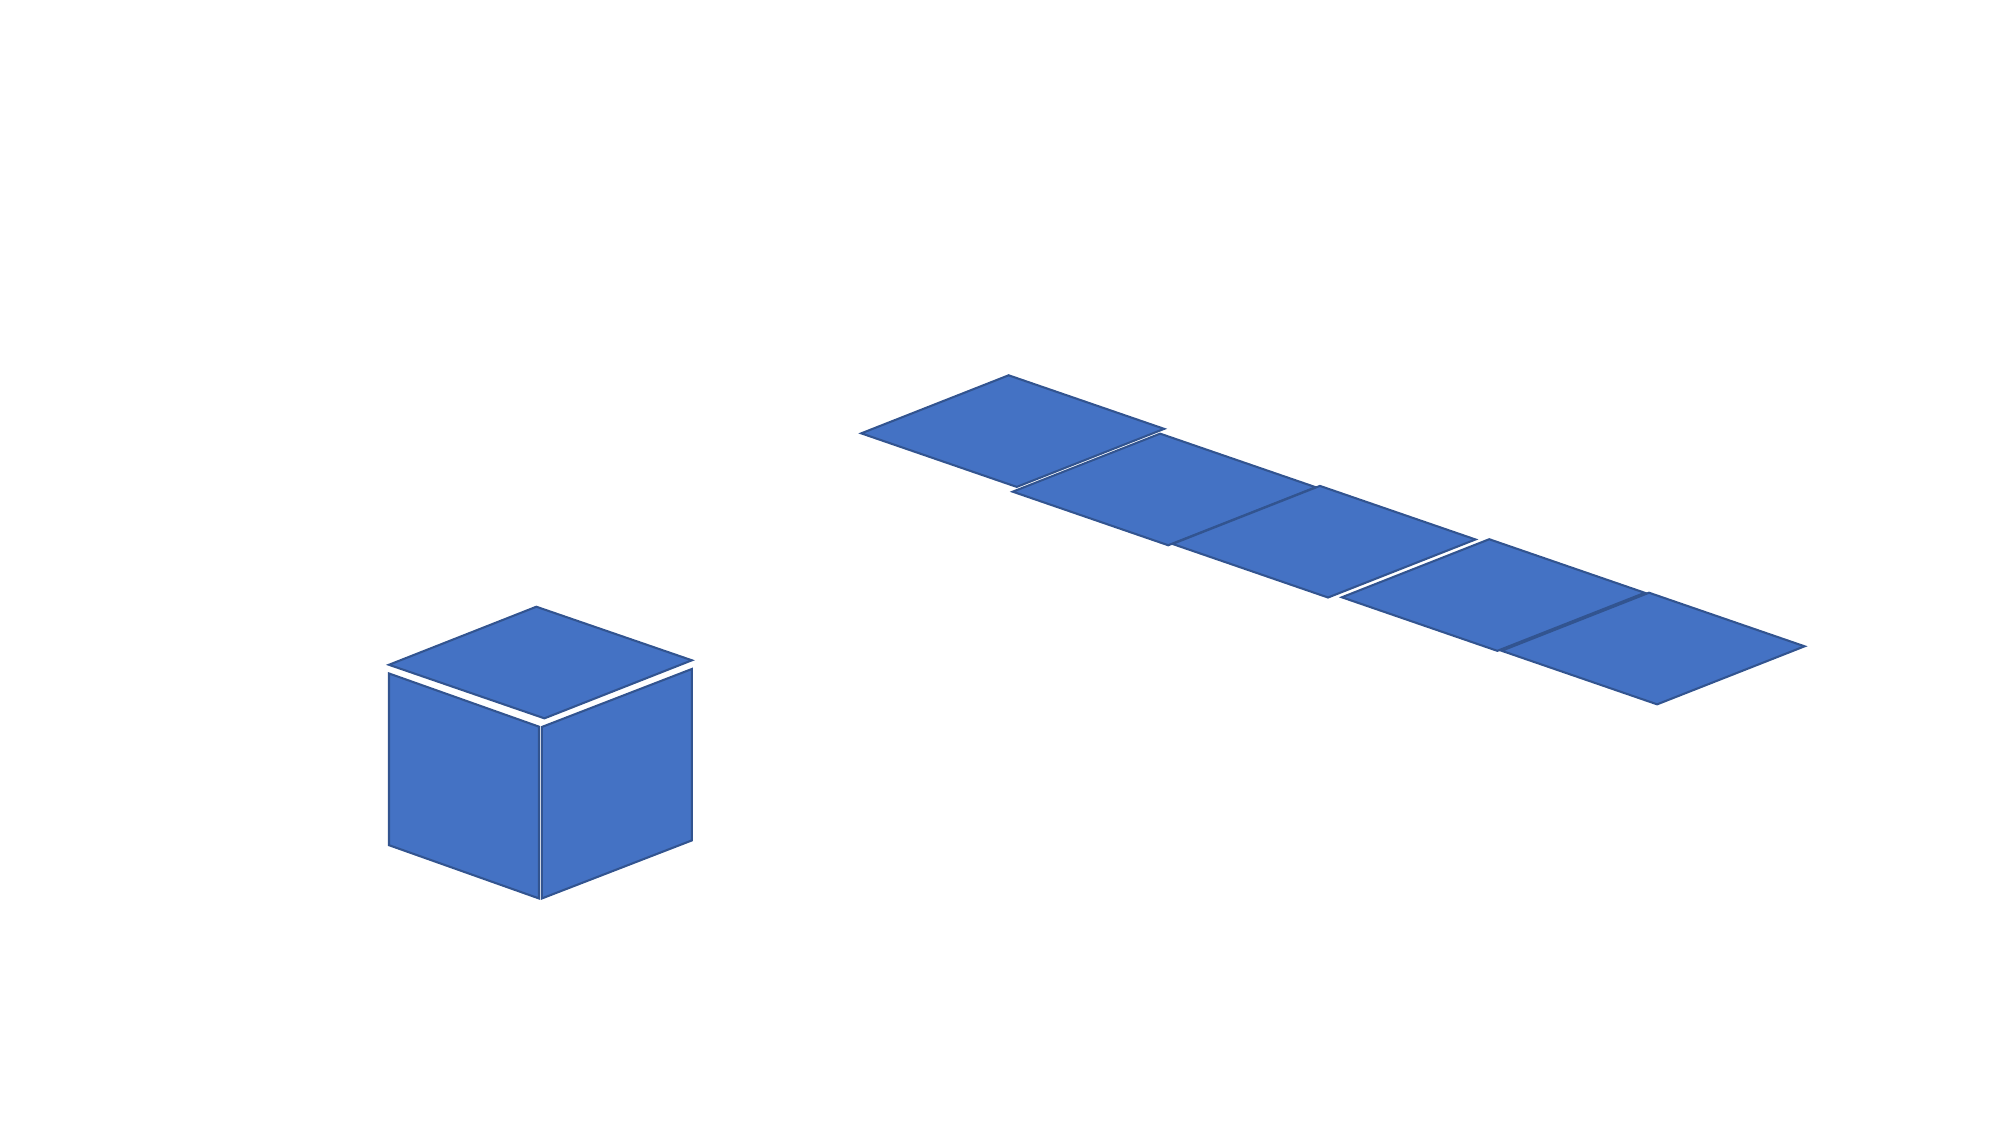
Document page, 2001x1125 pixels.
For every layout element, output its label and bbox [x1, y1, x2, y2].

text_box [540, 667, 693, 900]
text_box [1498, 591, 1808, 706]
text_box [858, 374, 1168, 489]
text_box [385, 605, 695, 720]
text_box [387, 672, 541, 900]
text_box [1009, 432, 1316, 547]
text_box [1169, 484, 1479, 599]
text_box [1338, 538, 1646, 652]
